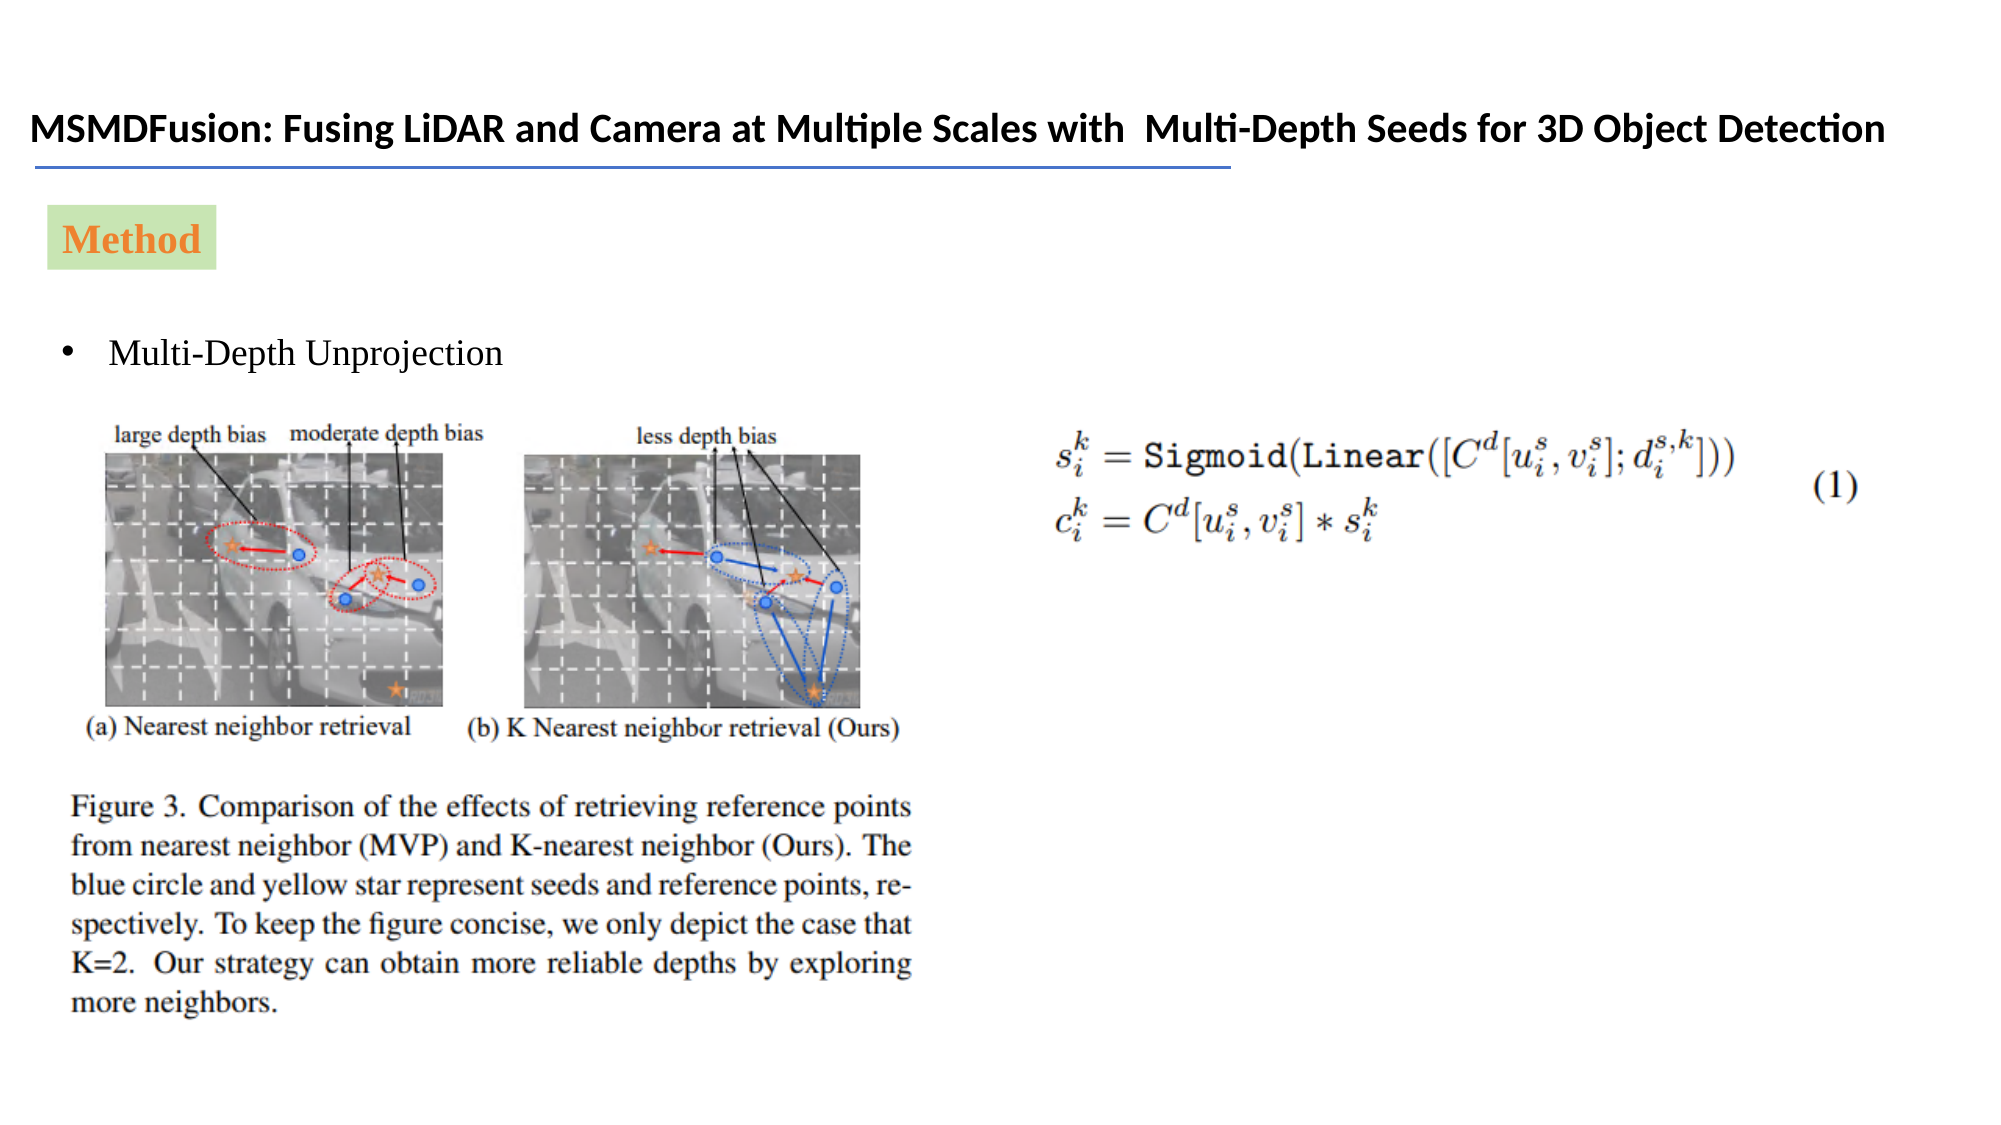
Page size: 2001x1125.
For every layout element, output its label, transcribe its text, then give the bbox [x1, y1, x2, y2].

picture [42, 408, 949, 1054]
picture [1011, 420, 1872, 559]
text_box Multi-Depth Unprojection [46, 320, 1057, 381]
text_box MSMDFusion: Fusing LiDAR and Camera at Multiple Scales with Multi-Depth Seeds for 3D Object Detection [14, 93, 1986, 158]
text_box Method [46, 204, 218, 271]
